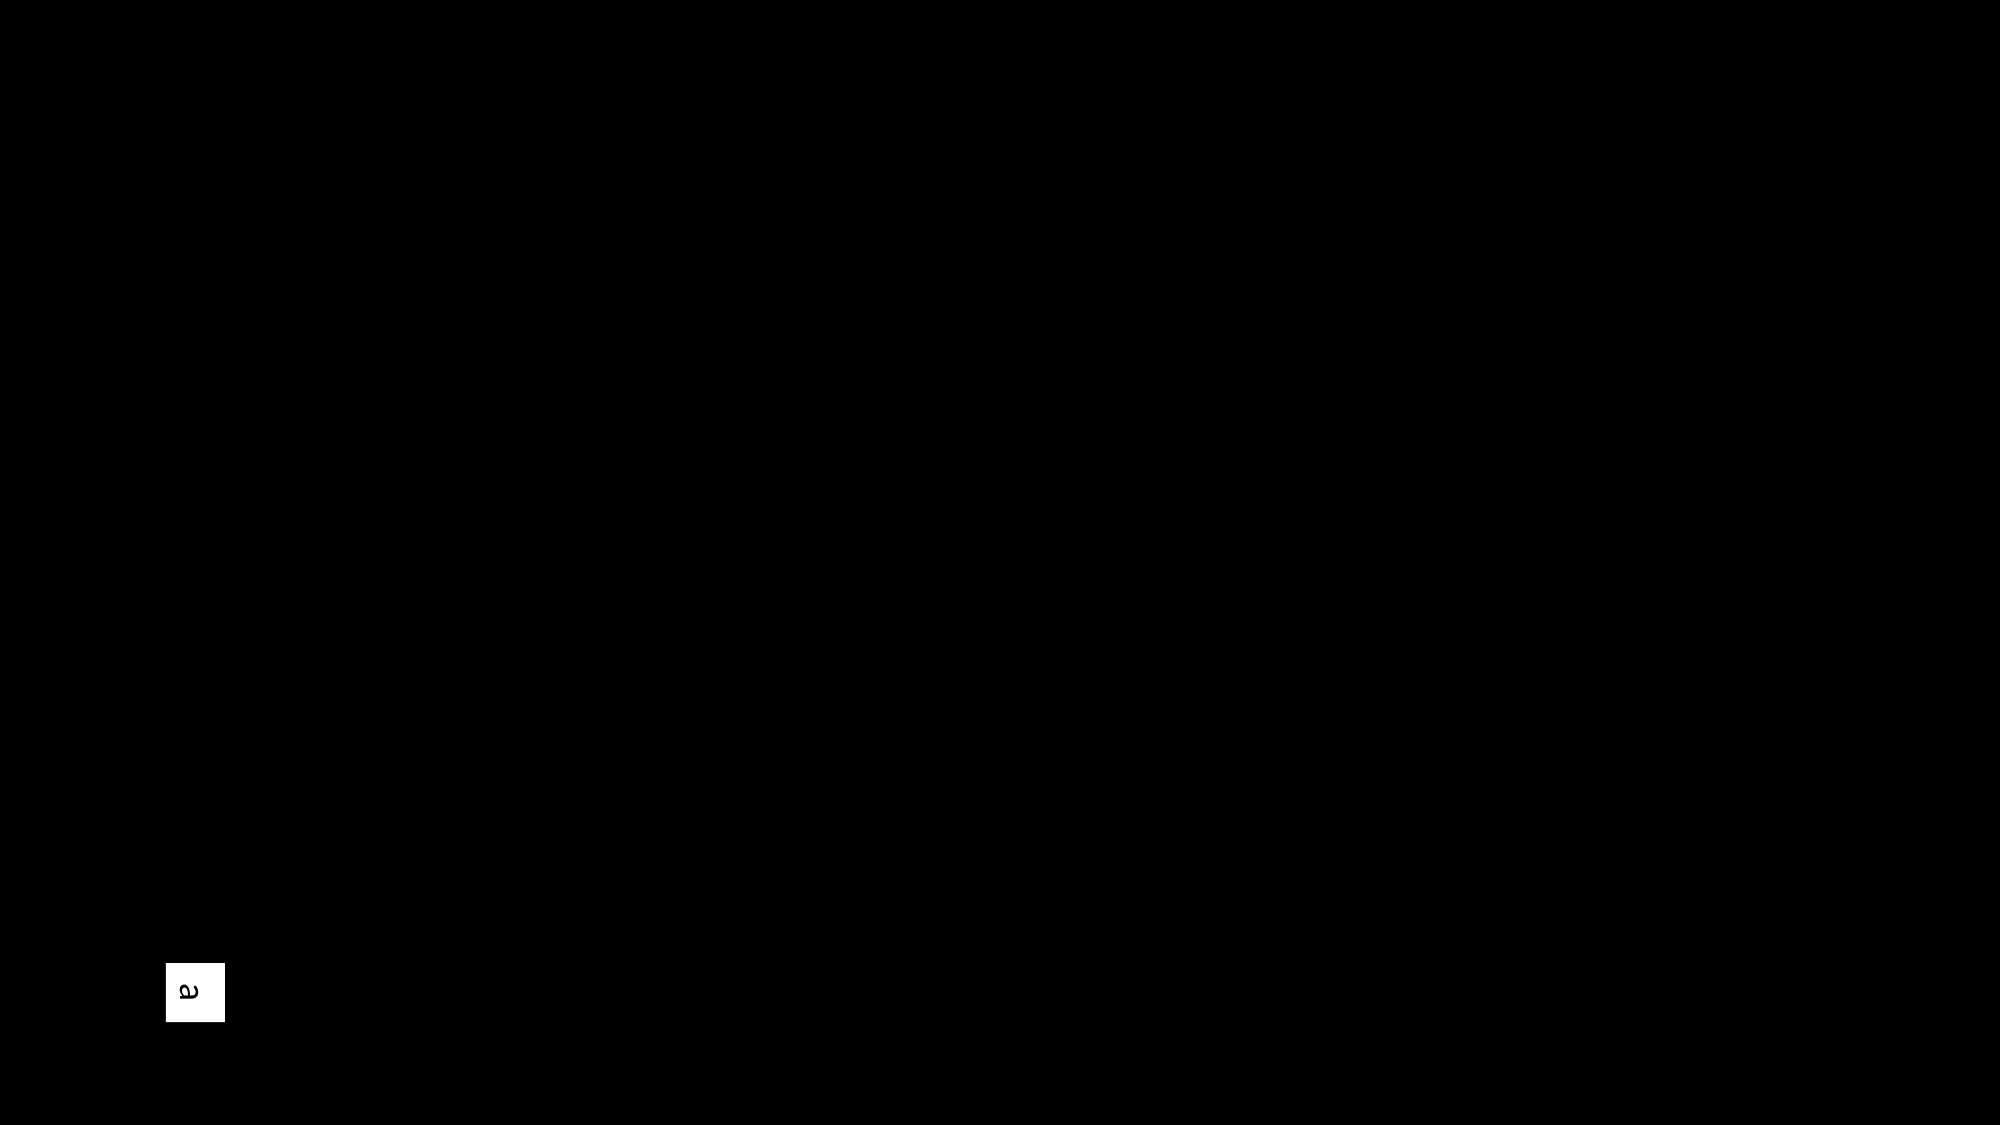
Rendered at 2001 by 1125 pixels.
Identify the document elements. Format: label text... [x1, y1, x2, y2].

text_box Dak [165, 962, 226, 1023]
